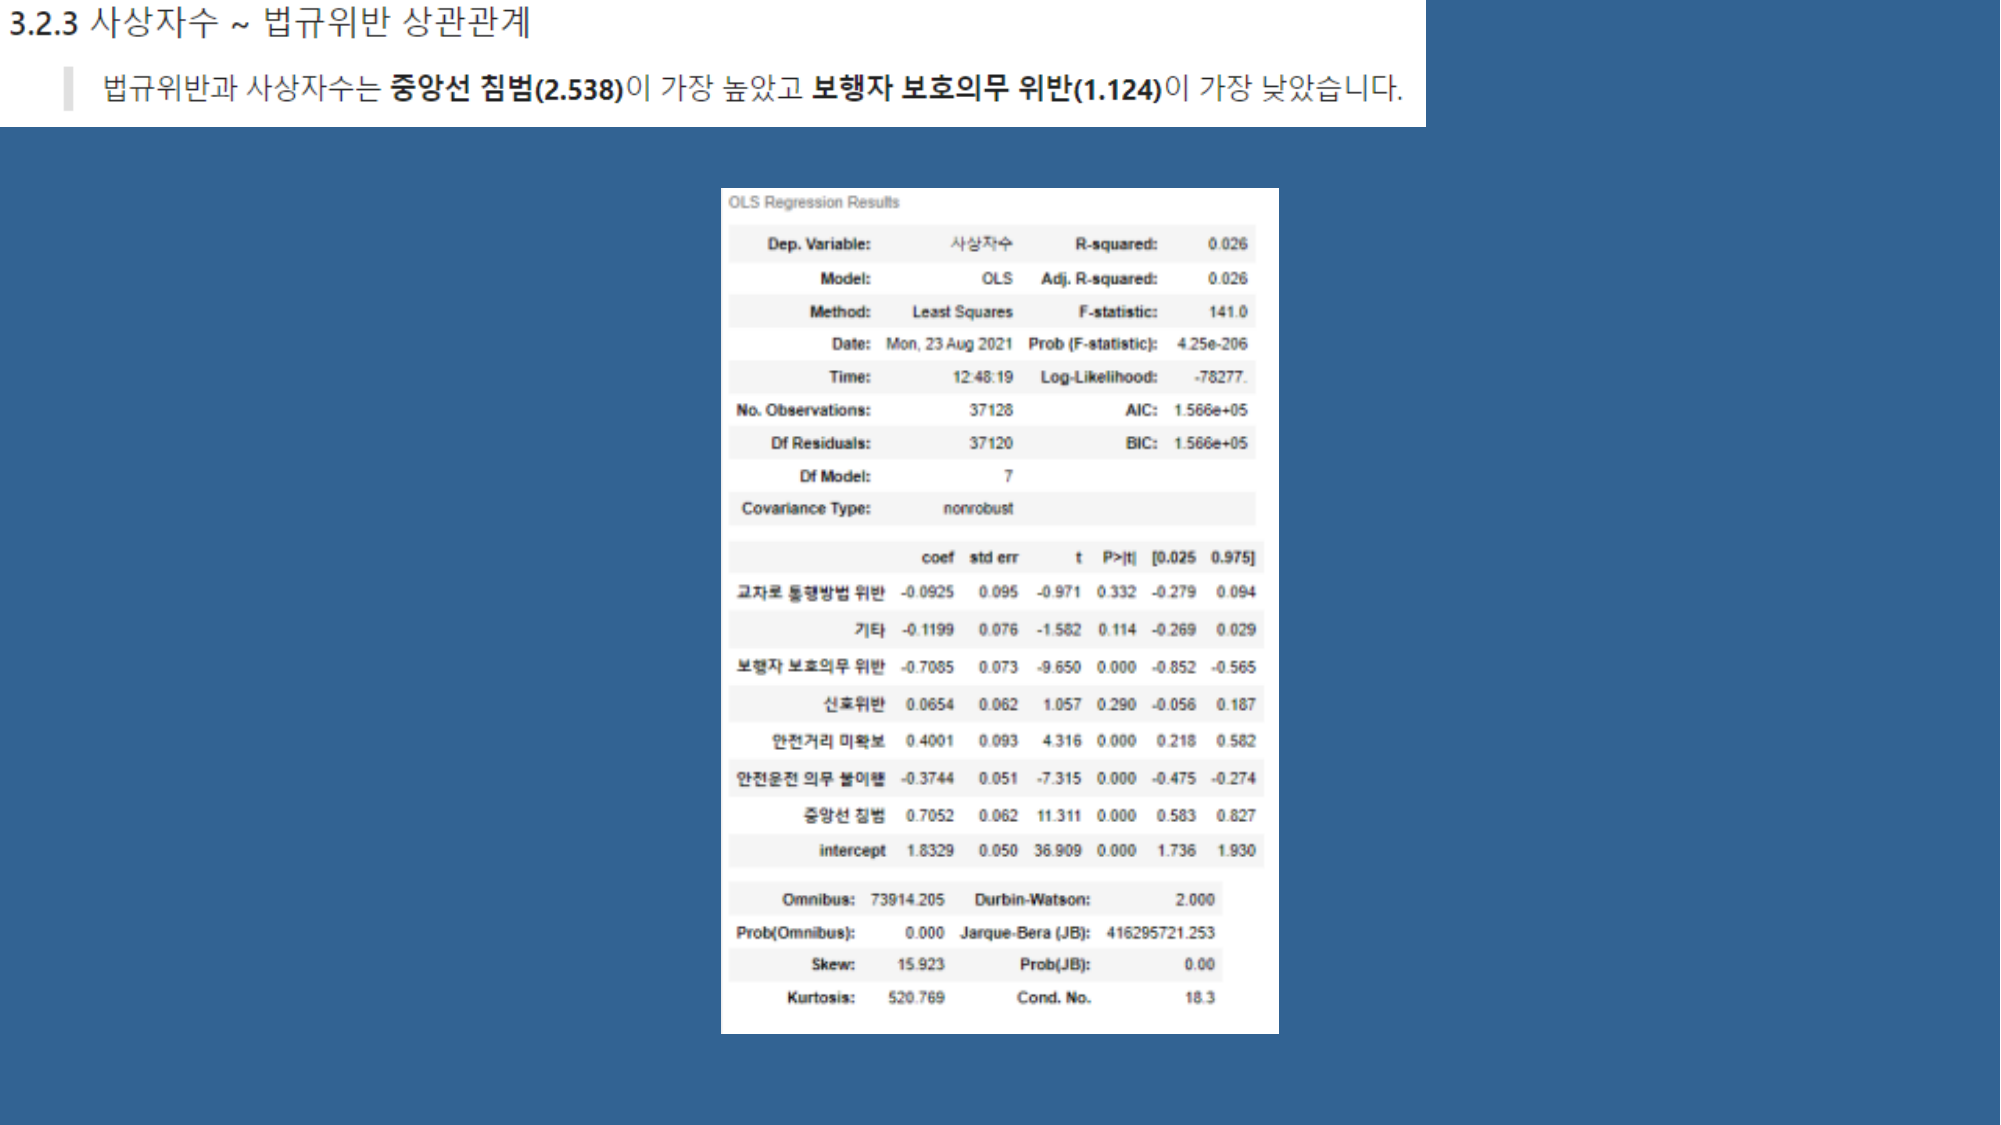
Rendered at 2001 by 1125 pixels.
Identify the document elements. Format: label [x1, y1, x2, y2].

picture [721, 188, 1279, 1034]
picture [0, 0, 1426, 127]
